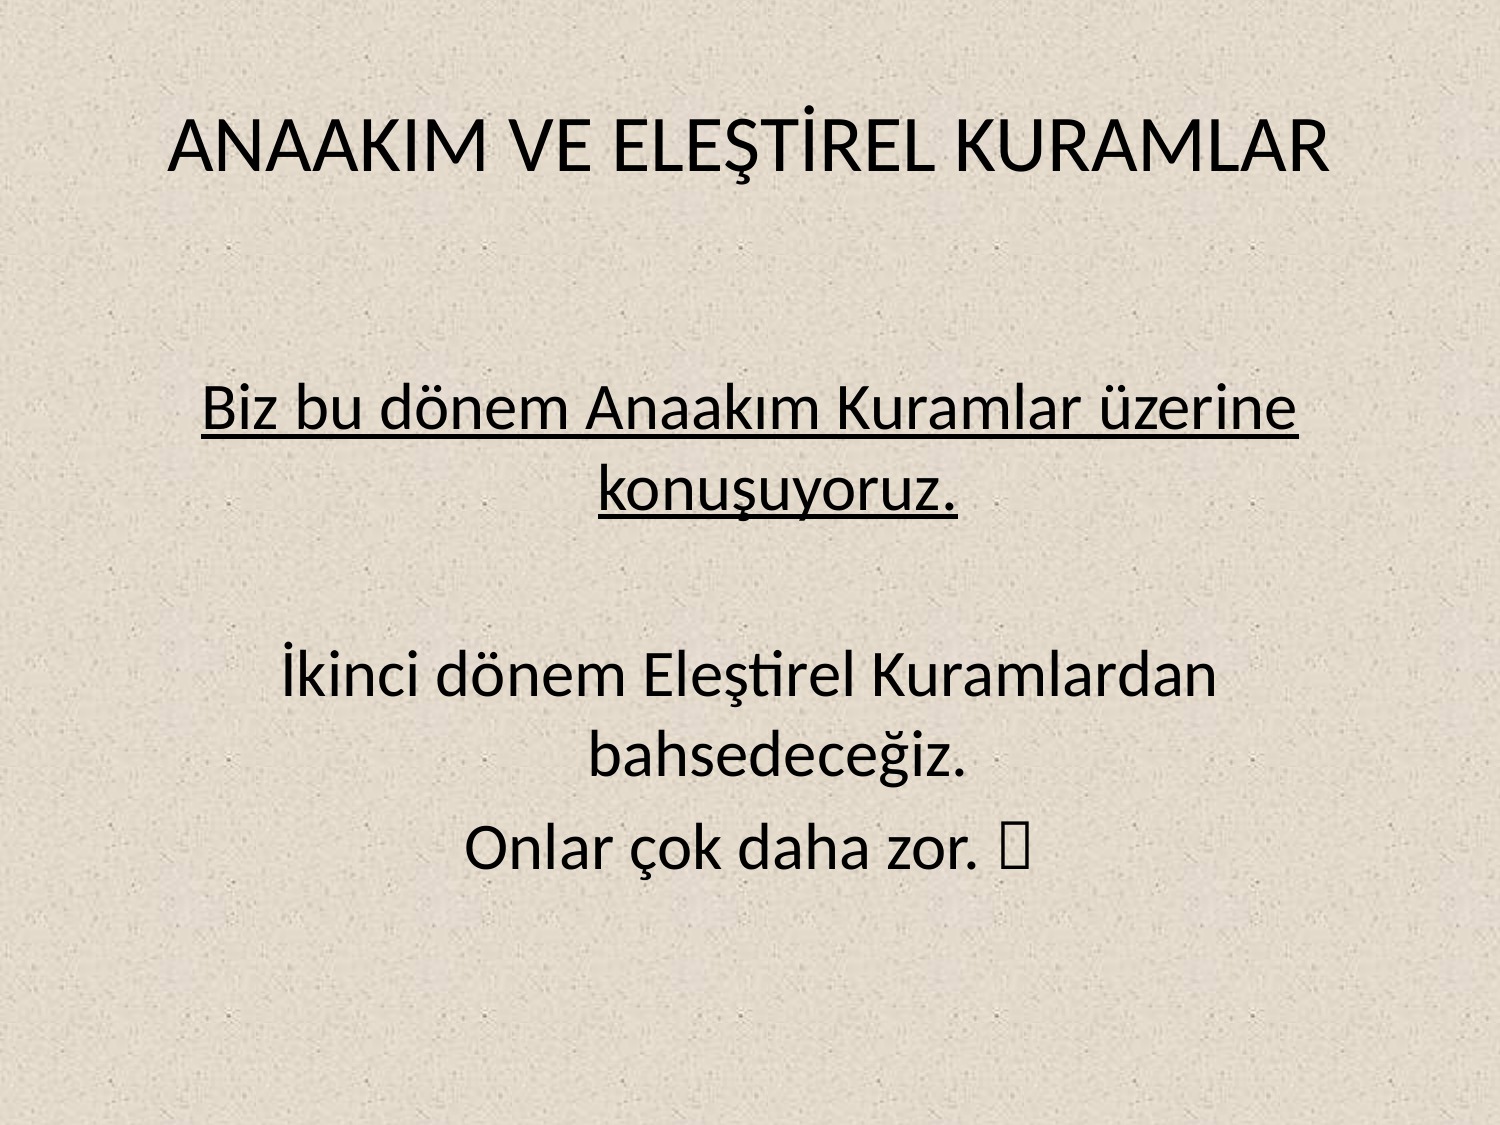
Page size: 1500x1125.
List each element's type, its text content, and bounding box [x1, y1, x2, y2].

picture [0, 0, 1500, 1125]
list Biz bu dönem Anaakım Kuramlar üzerine konuşuyoruz. İkinci dönem Eleştirel Kuramlardan bahsedeceğiz. Onlar çok daha zor.  [75, 262, 1425, 1005]
title ANAAKIM VE ELEŞTİREL KURAMLAR [75, 45, 1425, 233]
